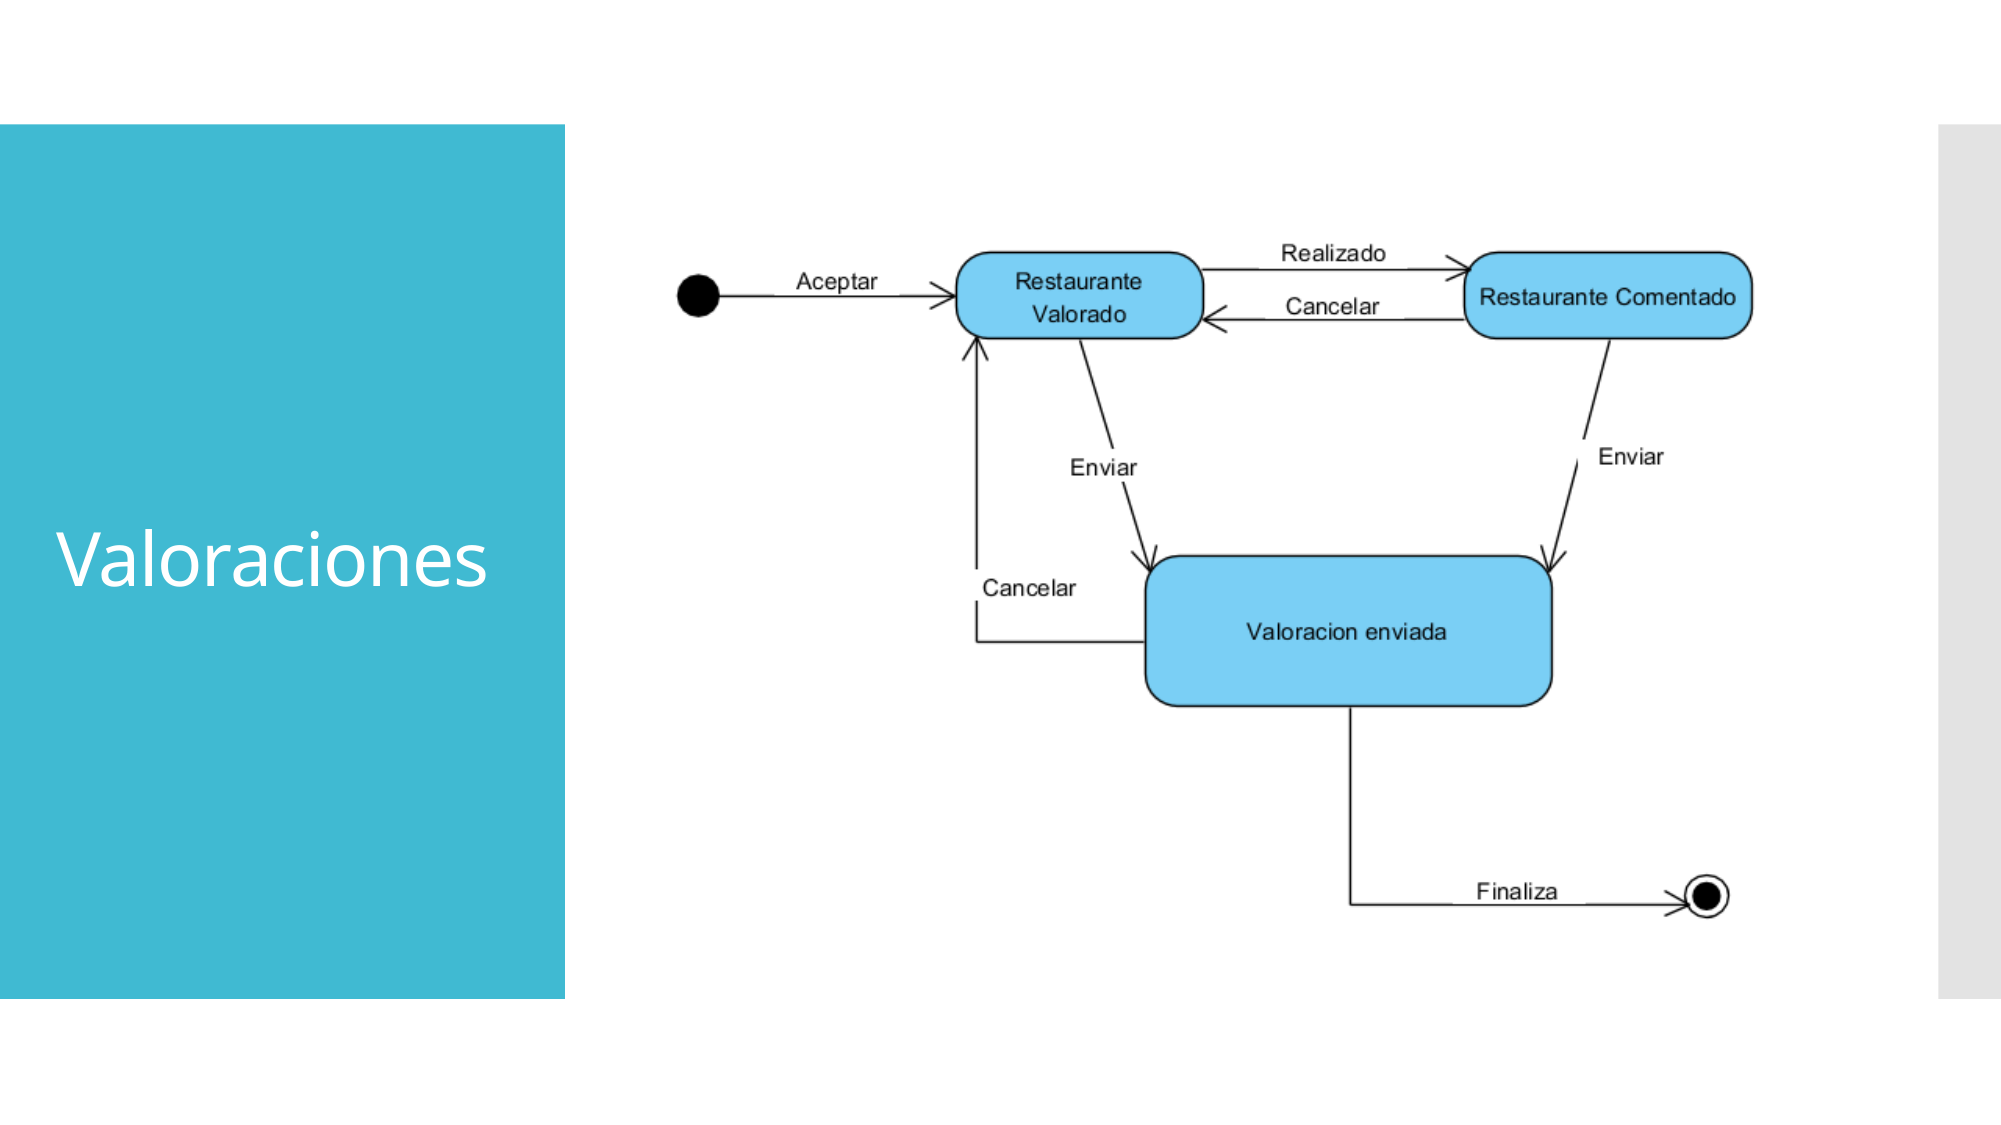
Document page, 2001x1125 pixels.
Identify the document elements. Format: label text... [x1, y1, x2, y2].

title Valoraciones [41, 184, 525, 940]
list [658, 190, 1786, 967]
